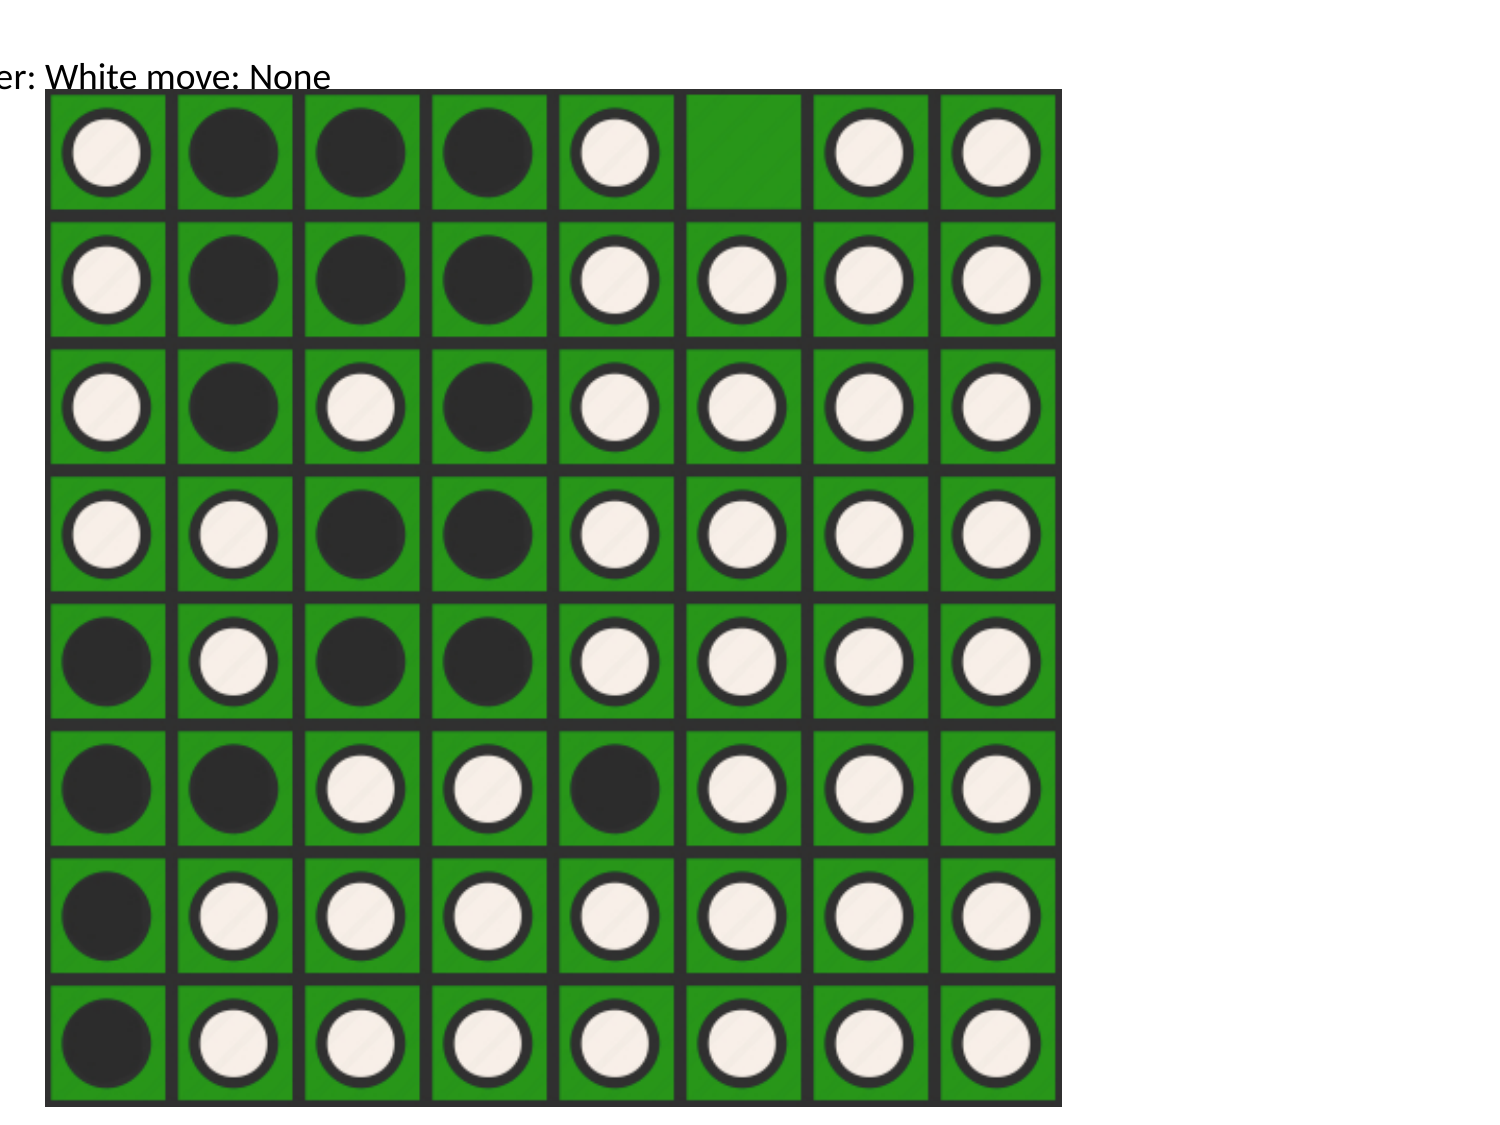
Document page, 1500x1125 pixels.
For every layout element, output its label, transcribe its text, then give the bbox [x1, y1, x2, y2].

text_box turn: 60 player: White move: None [0, 44, 347, 105]
picture [44, 89, 1062, 1107]
